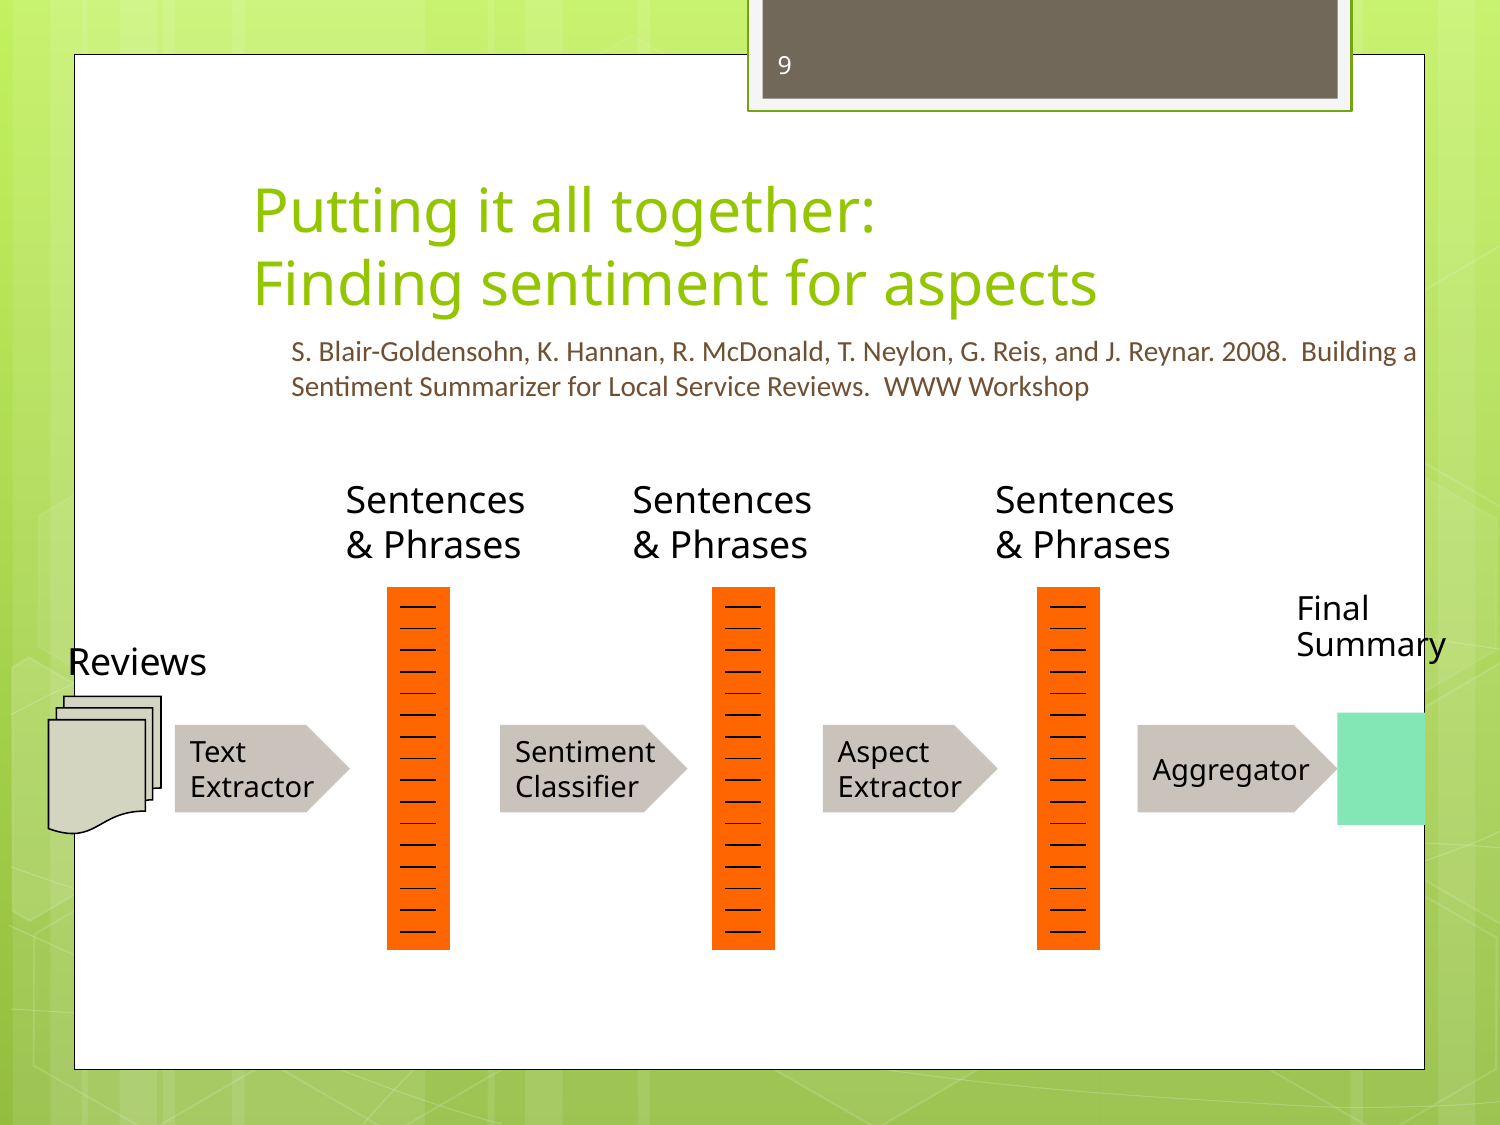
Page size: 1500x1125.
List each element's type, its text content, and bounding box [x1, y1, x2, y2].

text_box Sentences & Phrases [980, 468, 1191, 574]
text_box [387, 587, 451, 951]
text_box Sentences & Phrases [617, 468, 828, 574]
text_box Reviews [52, 630, 223, 691]
text_box Sentences & Phrases [330, 468, 541, 574]
text_box [48, 696, 161, 834]
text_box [712, 587, 776, 951]
text_box Aspect Extractor [822, 724, 998, 813]
slide_number 9 [762, 36, 982, 97]
text_box Text Extractor [174, 724, 350, 813]
text_box S. Blair-Goldensohn, K. Hannan, R. McDonald, T. Neylon, G. Reis, and J. Reynar. 2008. Building a Sentiment Summarizer for Local Service Reviews. WWW Workshop [276, 324, 1500, 410]
text_box Sentiment Classifier [500, 724, 688, 813]
text_box Final Summary [1281, 584, 1462, 671]
text_box Aggregator [1137, 724, 1338, 813]
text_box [1037, 587, 1101, 951]
title Putting it all together: Finding sentiment for aspects [237, 162, 1463, 325]
text_box [1337, 712, 1425, 825]
